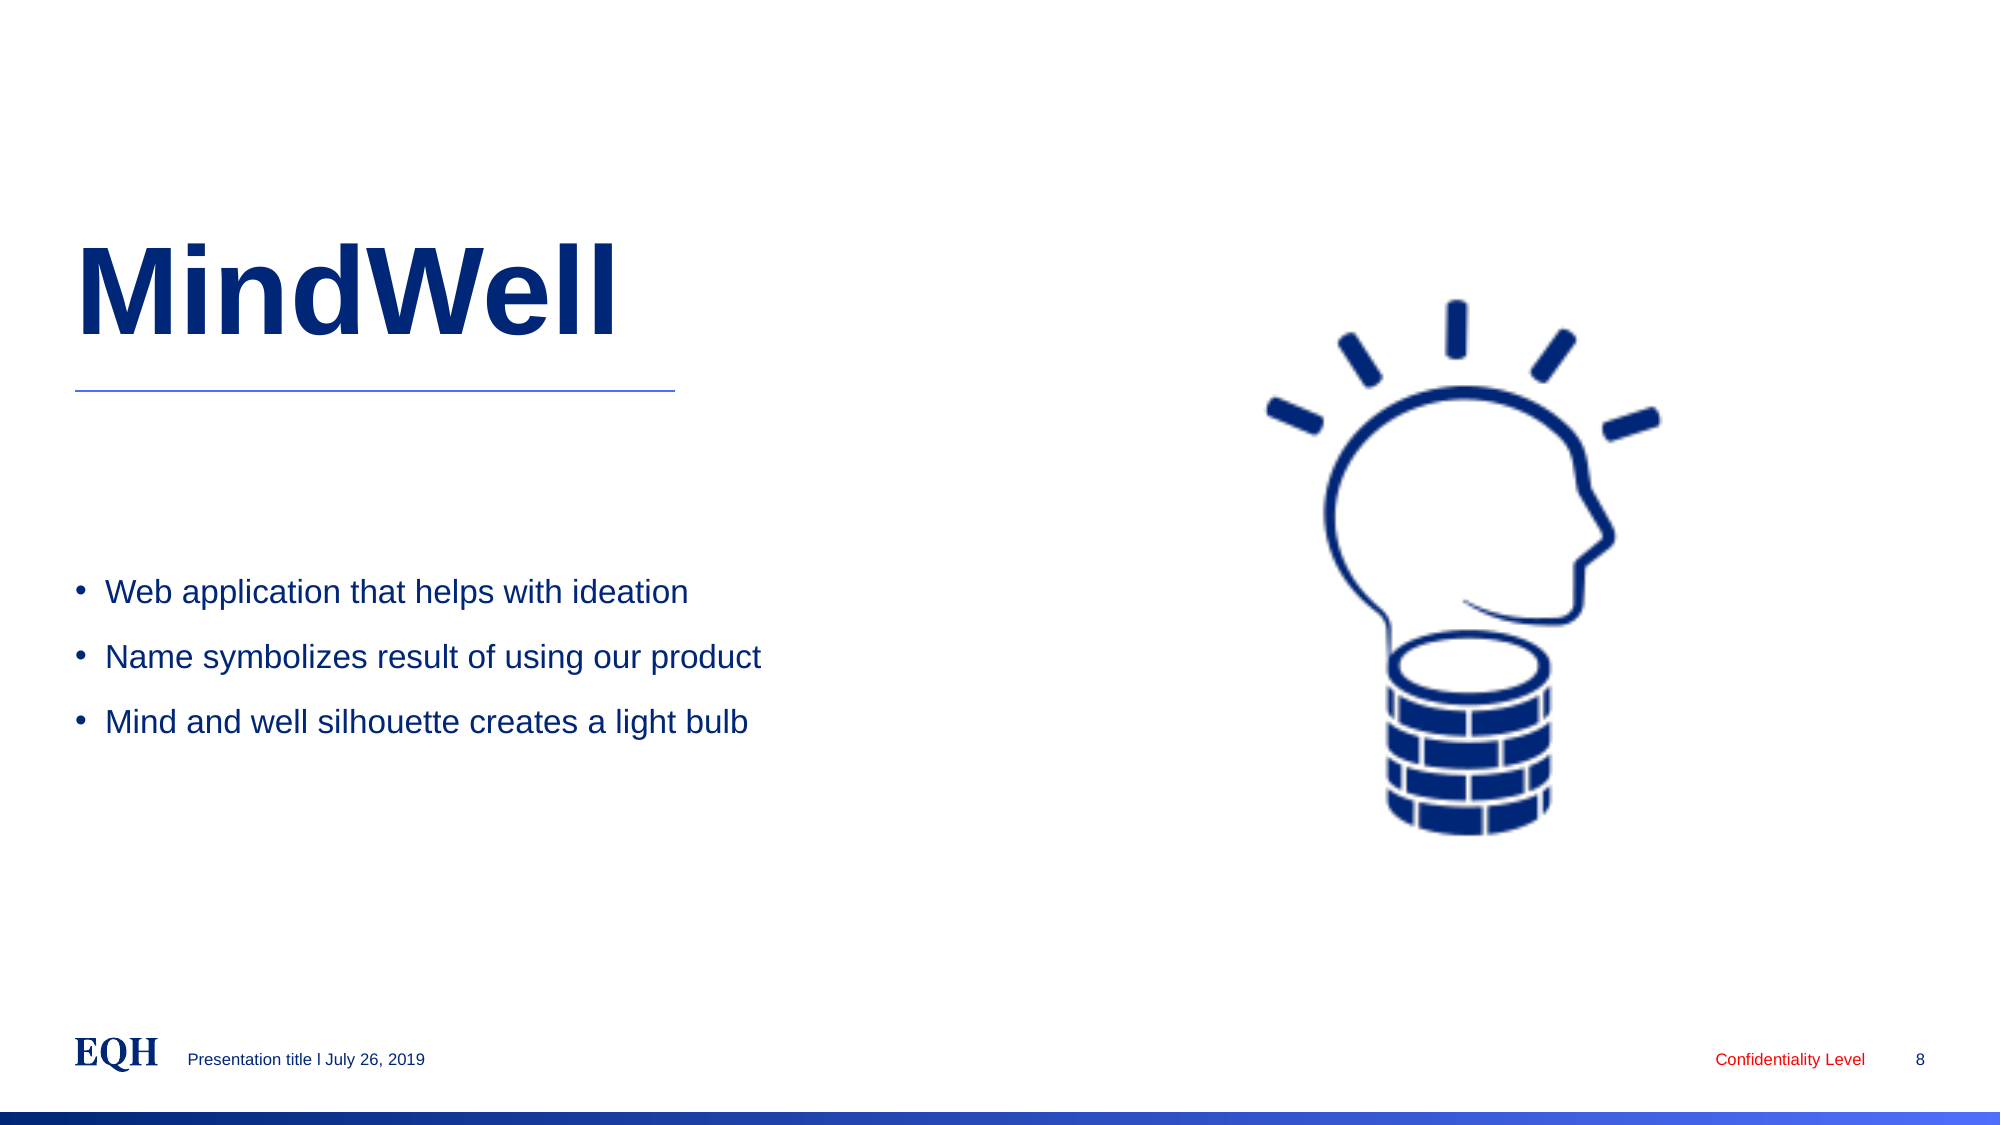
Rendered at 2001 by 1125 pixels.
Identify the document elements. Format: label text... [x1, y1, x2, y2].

table_header MindWell [75, 240, 974, 390]
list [1166, 271, 1762, 866]
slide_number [187, 1034, 974, 1069]
list Web application that helps with ideation Name symbolizes result of using our product Mind and well silhouette creates a light bulb [75, 570, 974, 991]
footer Confidentiality Level [1502, 1034, 1865, 1069]
slide_number 8 [1865, 1034, 1925, 1069]
